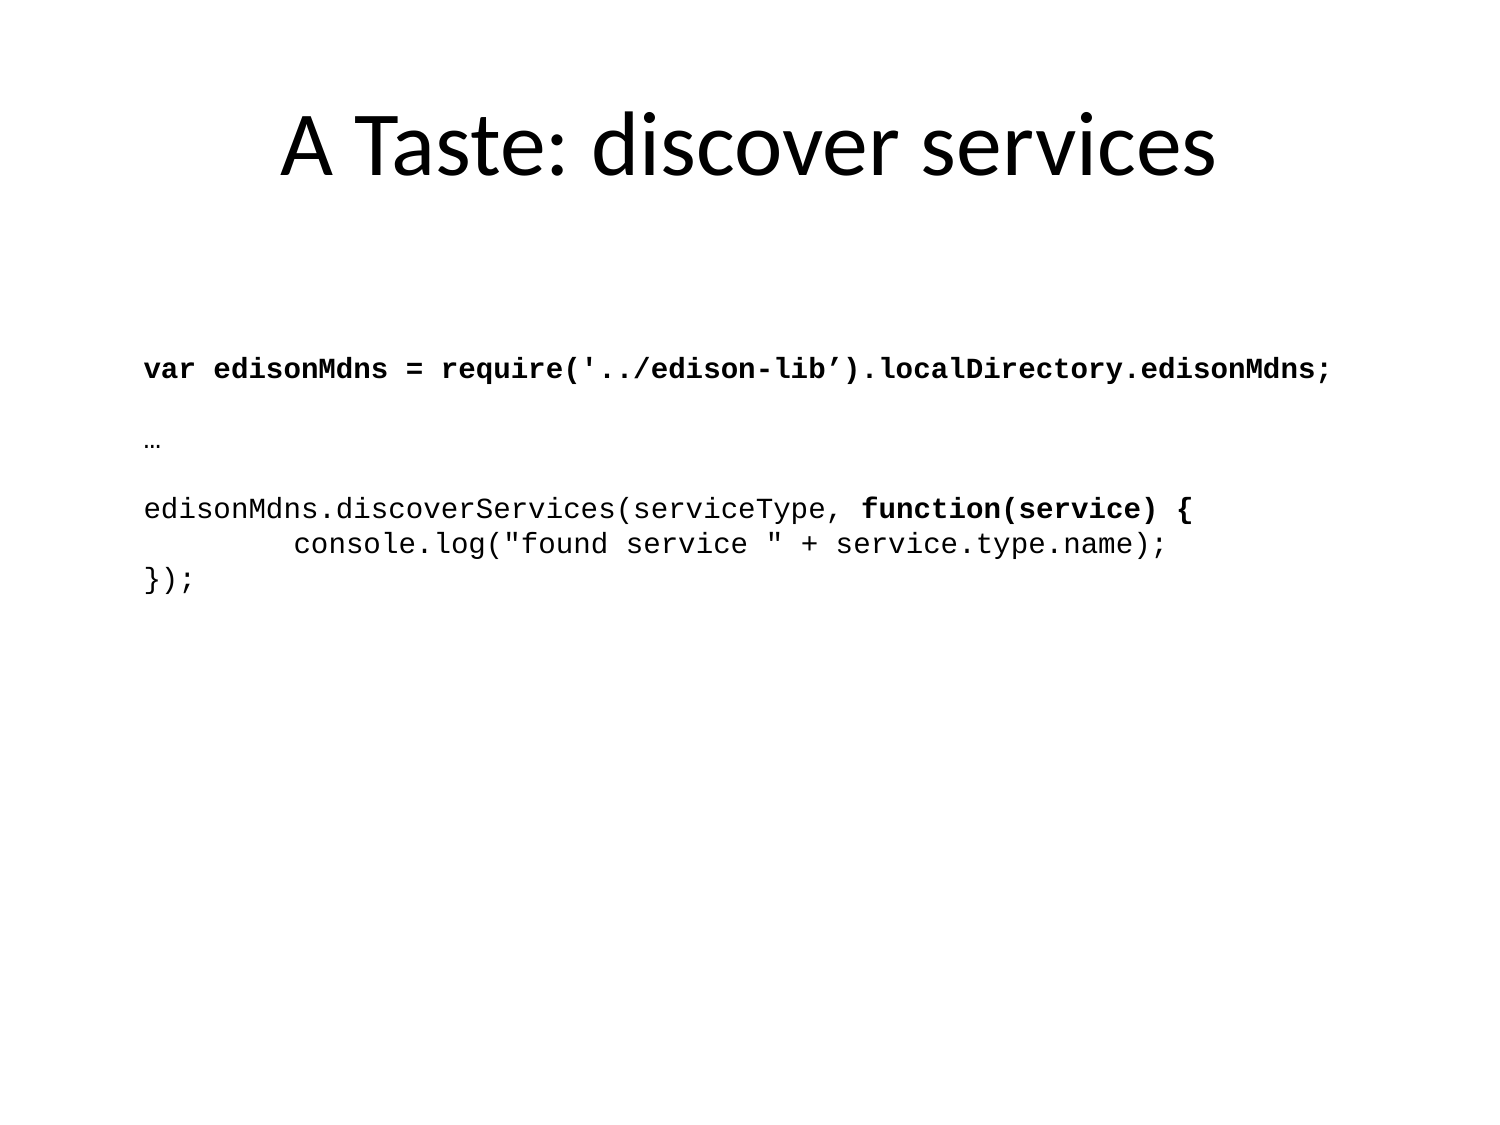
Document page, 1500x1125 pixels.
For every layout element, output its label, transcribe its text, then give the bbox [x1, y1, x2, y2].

title A Taste: discover services [75, 45, 1425, 233]
text_box var edisonMdns = require('../edison-lib’).localDirectory.edisonMdns; … edisonMdns.discoverServices(serviceType, function(service) { console.log("found service " + service.type.name); }); [128, 342, 1352, 602]
